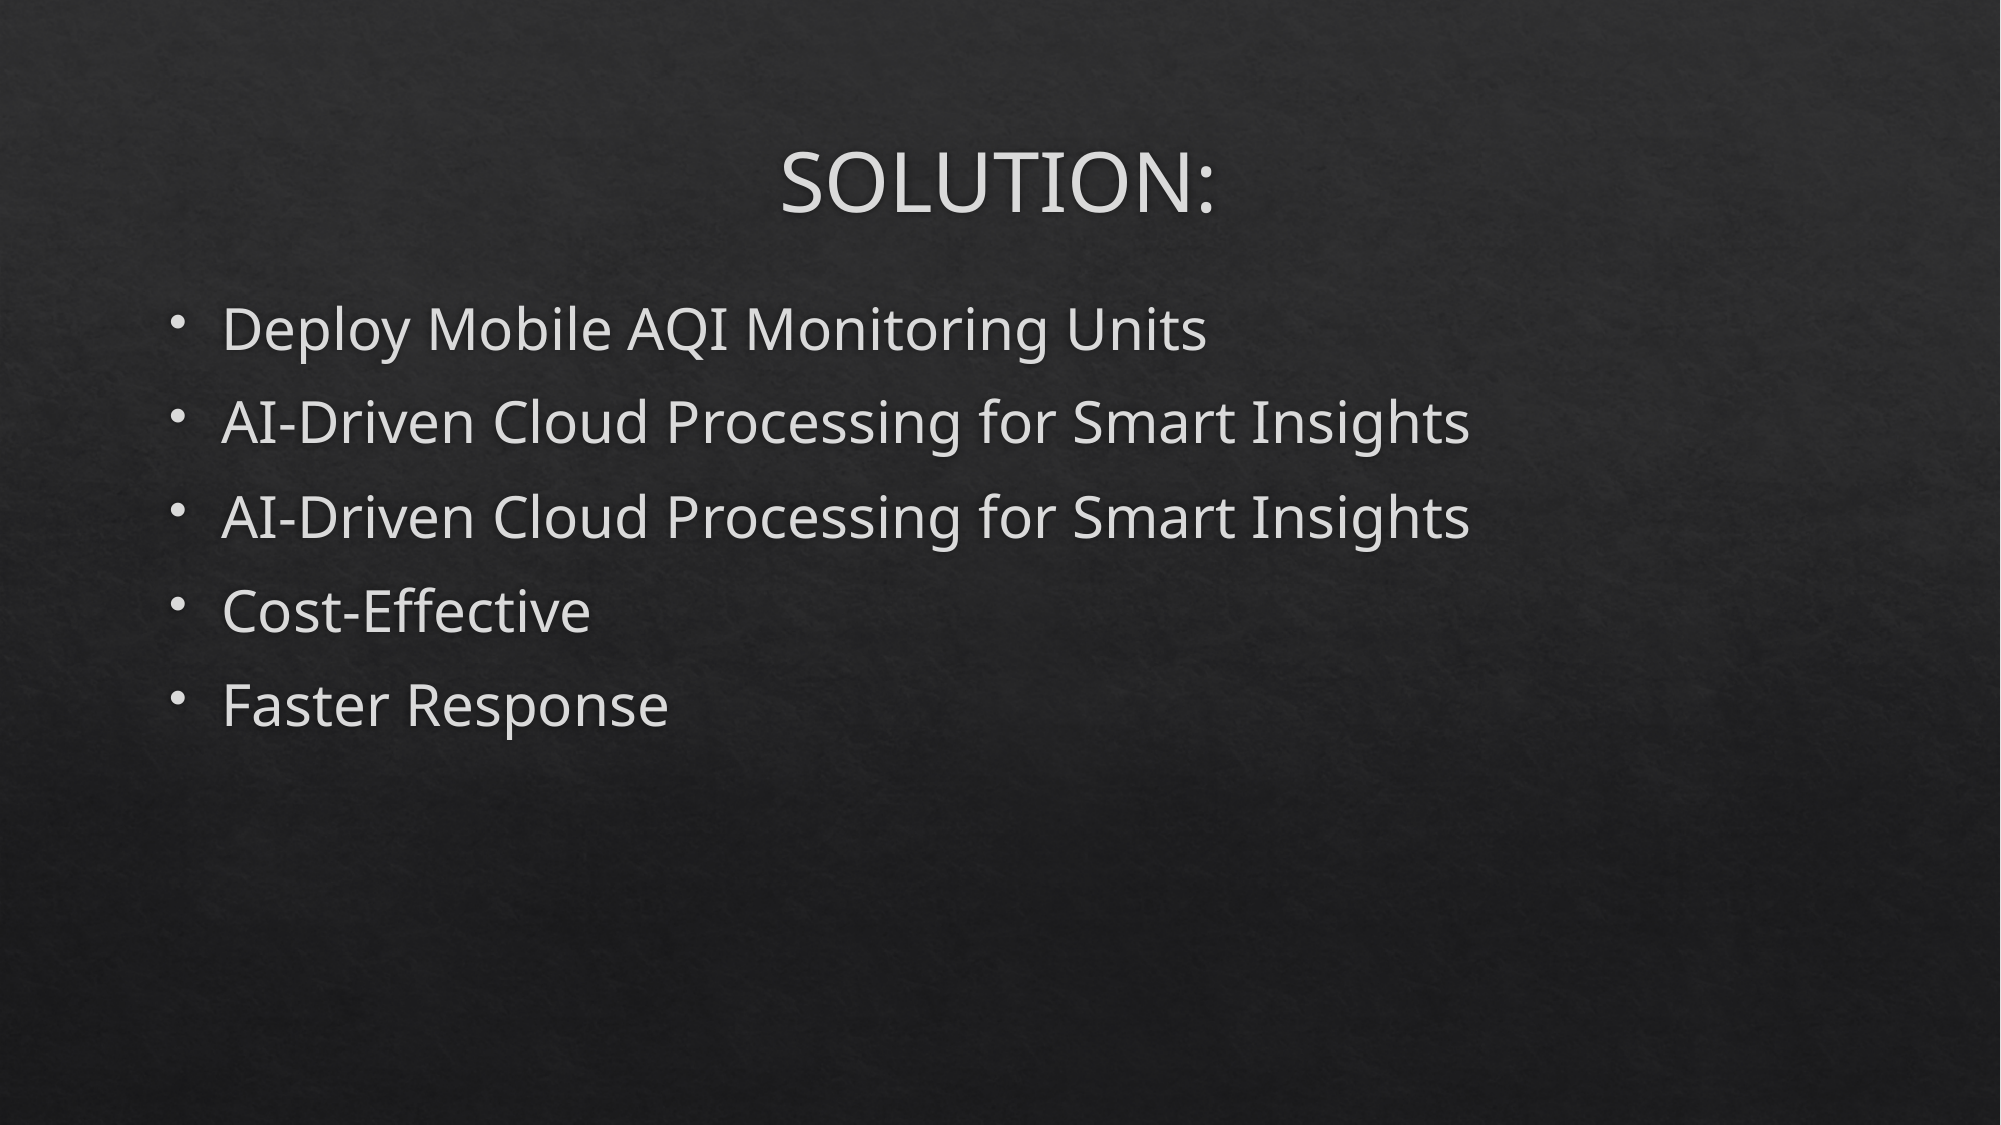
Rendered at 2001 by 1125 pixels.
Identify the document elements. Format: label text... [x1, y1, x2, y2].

title SOLUTION: [149, 99, 1849, 260]
list Deploy Mobile AQI Monitoring Units AI-Driven Cloud Processing for Smart Insights AI-Driven Cloud Processing for Smart Insights Cost-Effective Faster Response [149, 284, 1849, 950]
